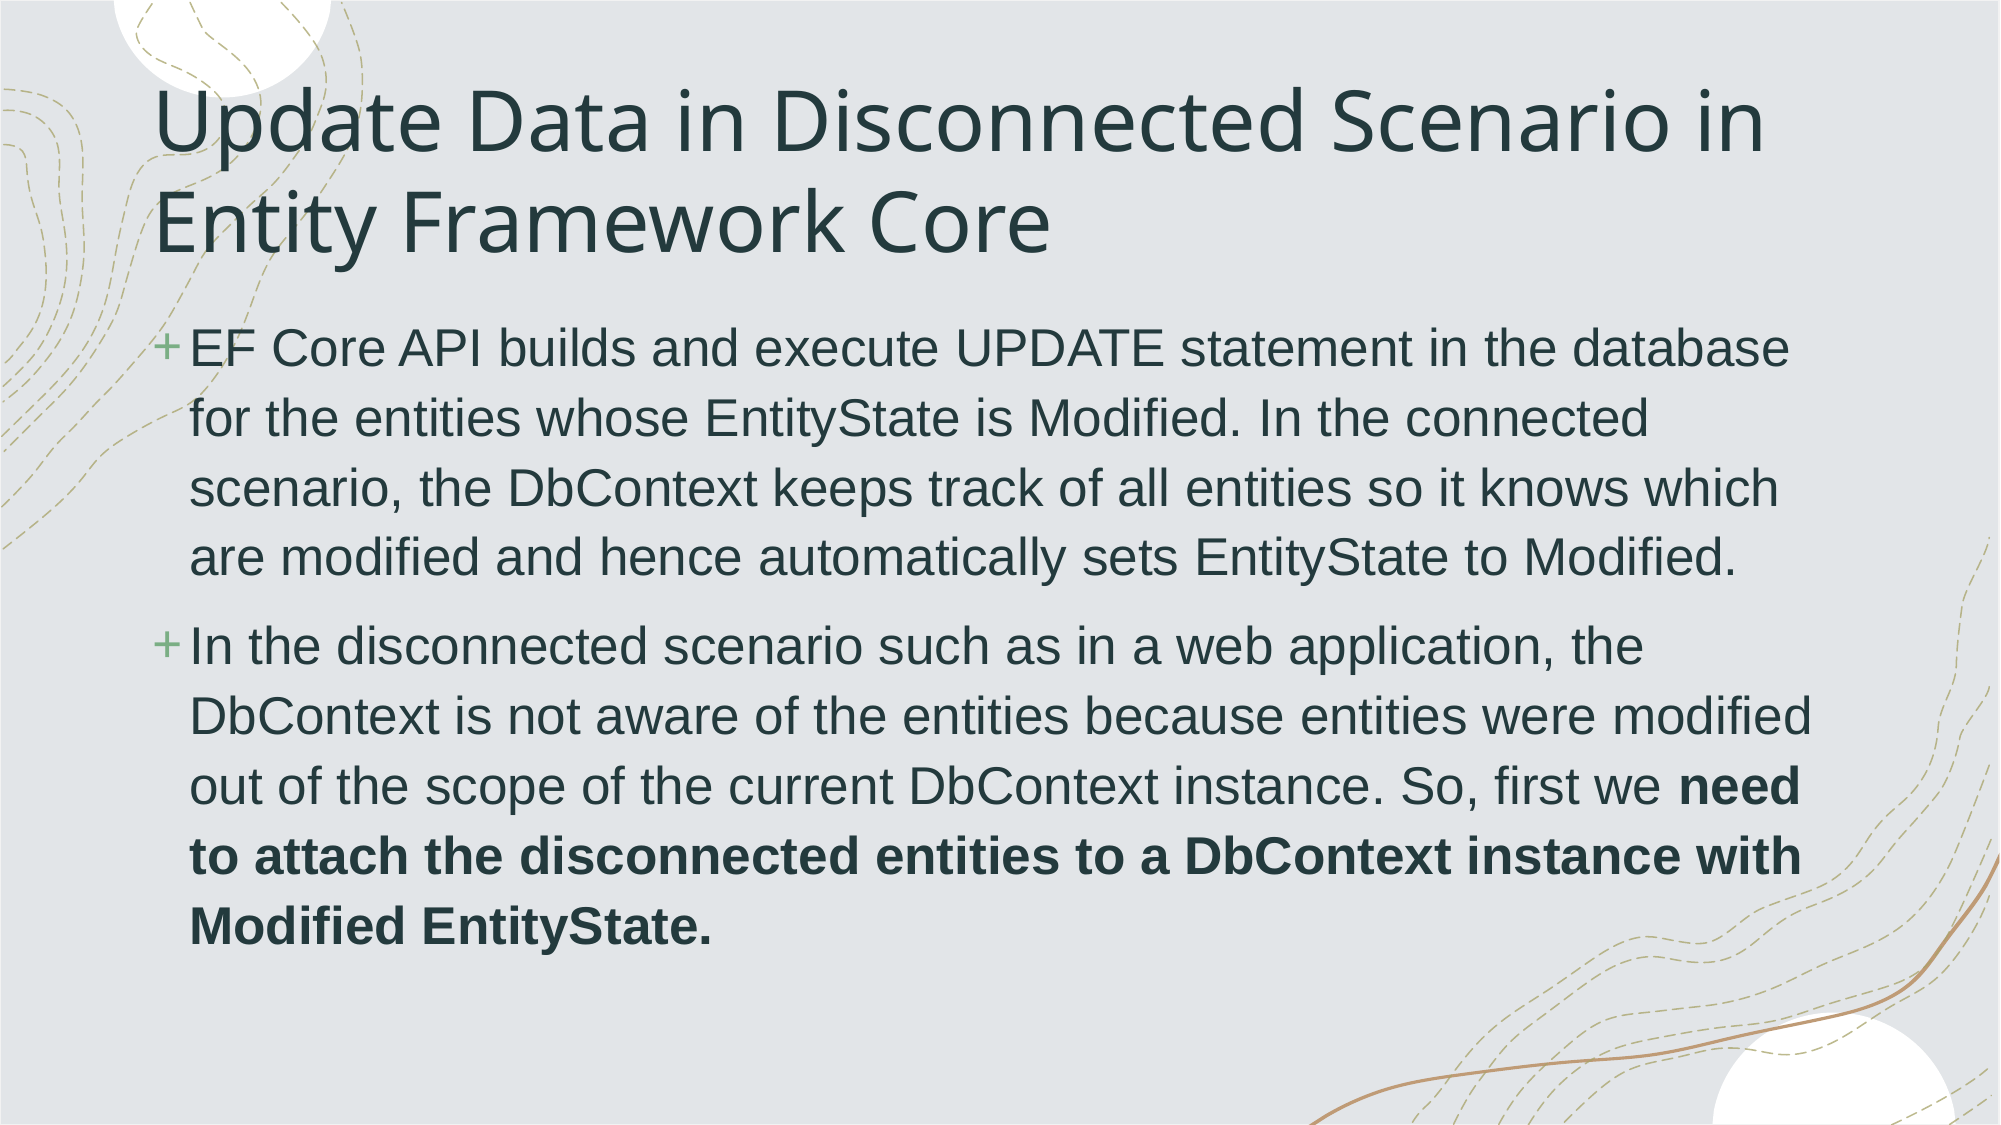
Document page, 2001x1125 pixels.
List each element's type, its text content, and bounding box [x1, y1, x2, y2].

list EF Core API builds and execute UPDATE statement in the database for the entities whose EntityState is Modified. In the connected scenario, the DbContext keeps track of all entities so it knows which are modified and hence automatically sets EntityState to Modified. In the disconnected scenario such as in a web application, the DbContext is not aware of the entities because entities were modified out of the scope of the current DbContext instance. So, first we need to attach the disconnected entities to a DbContext instance with Modified EntityState. [137, 299, 1863, 1014]
title Update Data in Disconnected Scenario in Entity Framework Core [137, 59, 1863, 278]
